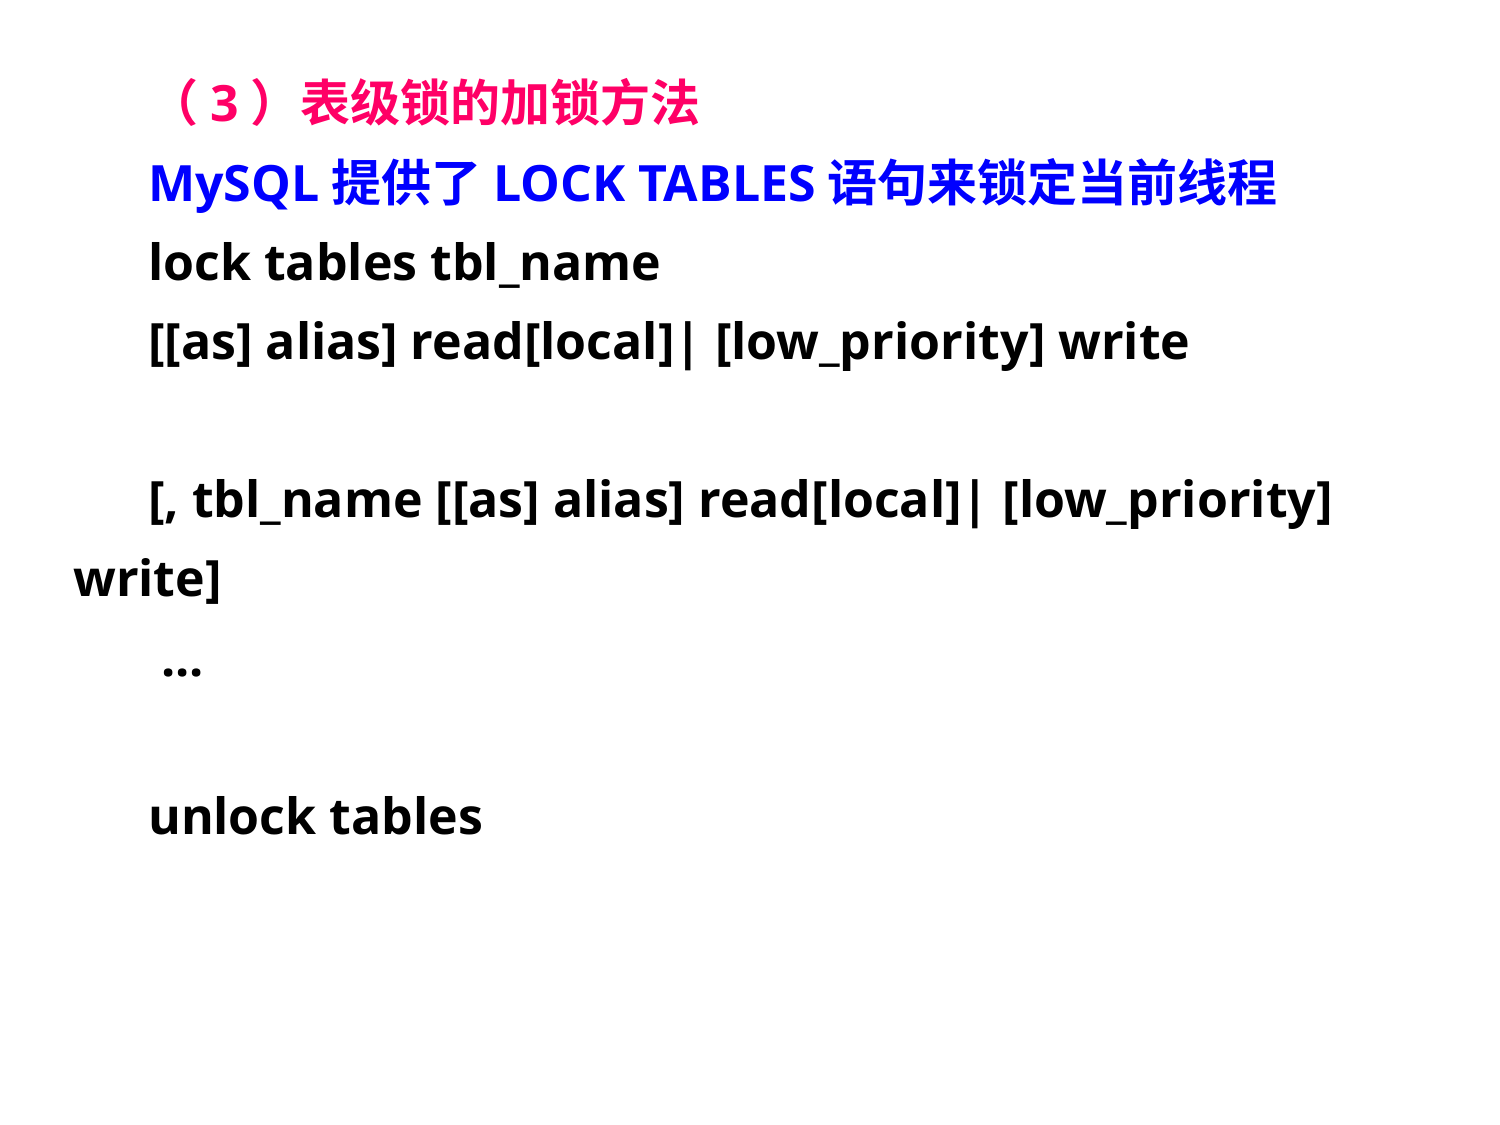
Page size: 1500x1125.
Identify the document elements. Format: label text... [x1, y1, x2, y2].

text_box （3）表级锁的加锁方法 MySQL提供了LOCK TABLES语句来锁定当前线程 lock tables tbl_name [[as] alias] read[local]| [low_priority] write [, tbl_name [[as] alias] read[local]| [low_priority] write] ... unlock tables [58, 45, 1462, 852]
